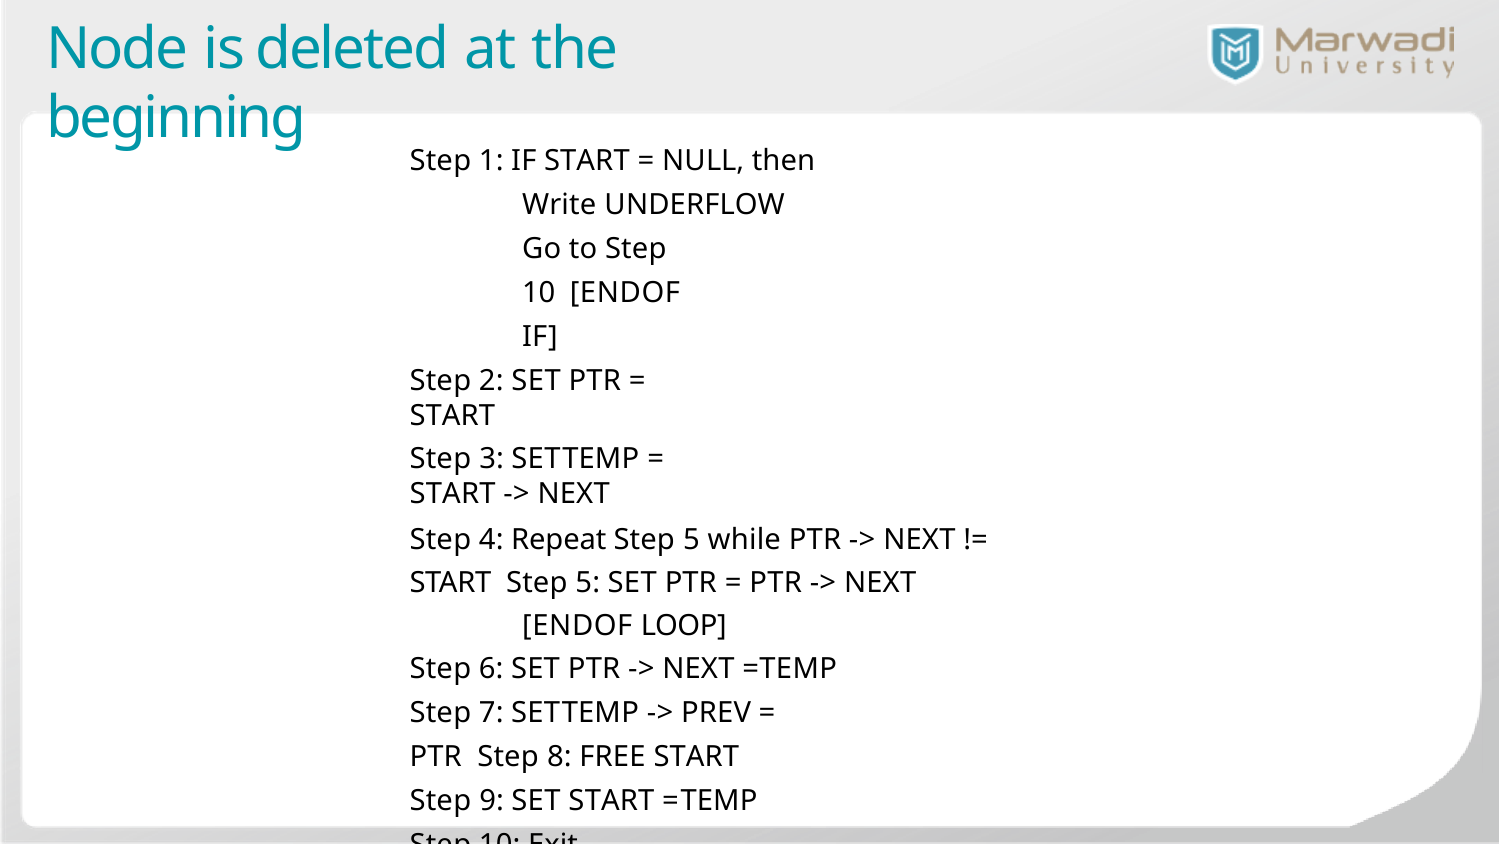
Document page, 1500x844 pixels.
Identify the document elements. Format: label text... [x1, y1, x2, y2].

picture [0, 0, 1499, 844]
text_box Step 1: IF START = NULL, then Write UNDERFLOW Go to Step 10 [ENDOF IF] Step 2: SET PTR = START Step 3: SETTEMP = START -> NEXT Step 4: Repeat Step 5 while PTR -> NEXT != START Step 5: SET PTR = PTR -> NEXT [ENDOF LOOP] Step 6: SET PTR -> NEXT =TEMP Step 7: SETTEMP -> PREV = PTR Step 8: FREE START Step 9: SET START =TEMP Step 10: Exit [407, 130, 1024, 844]
title Node is deleted at the beginning [43, 7, 848, 151]
